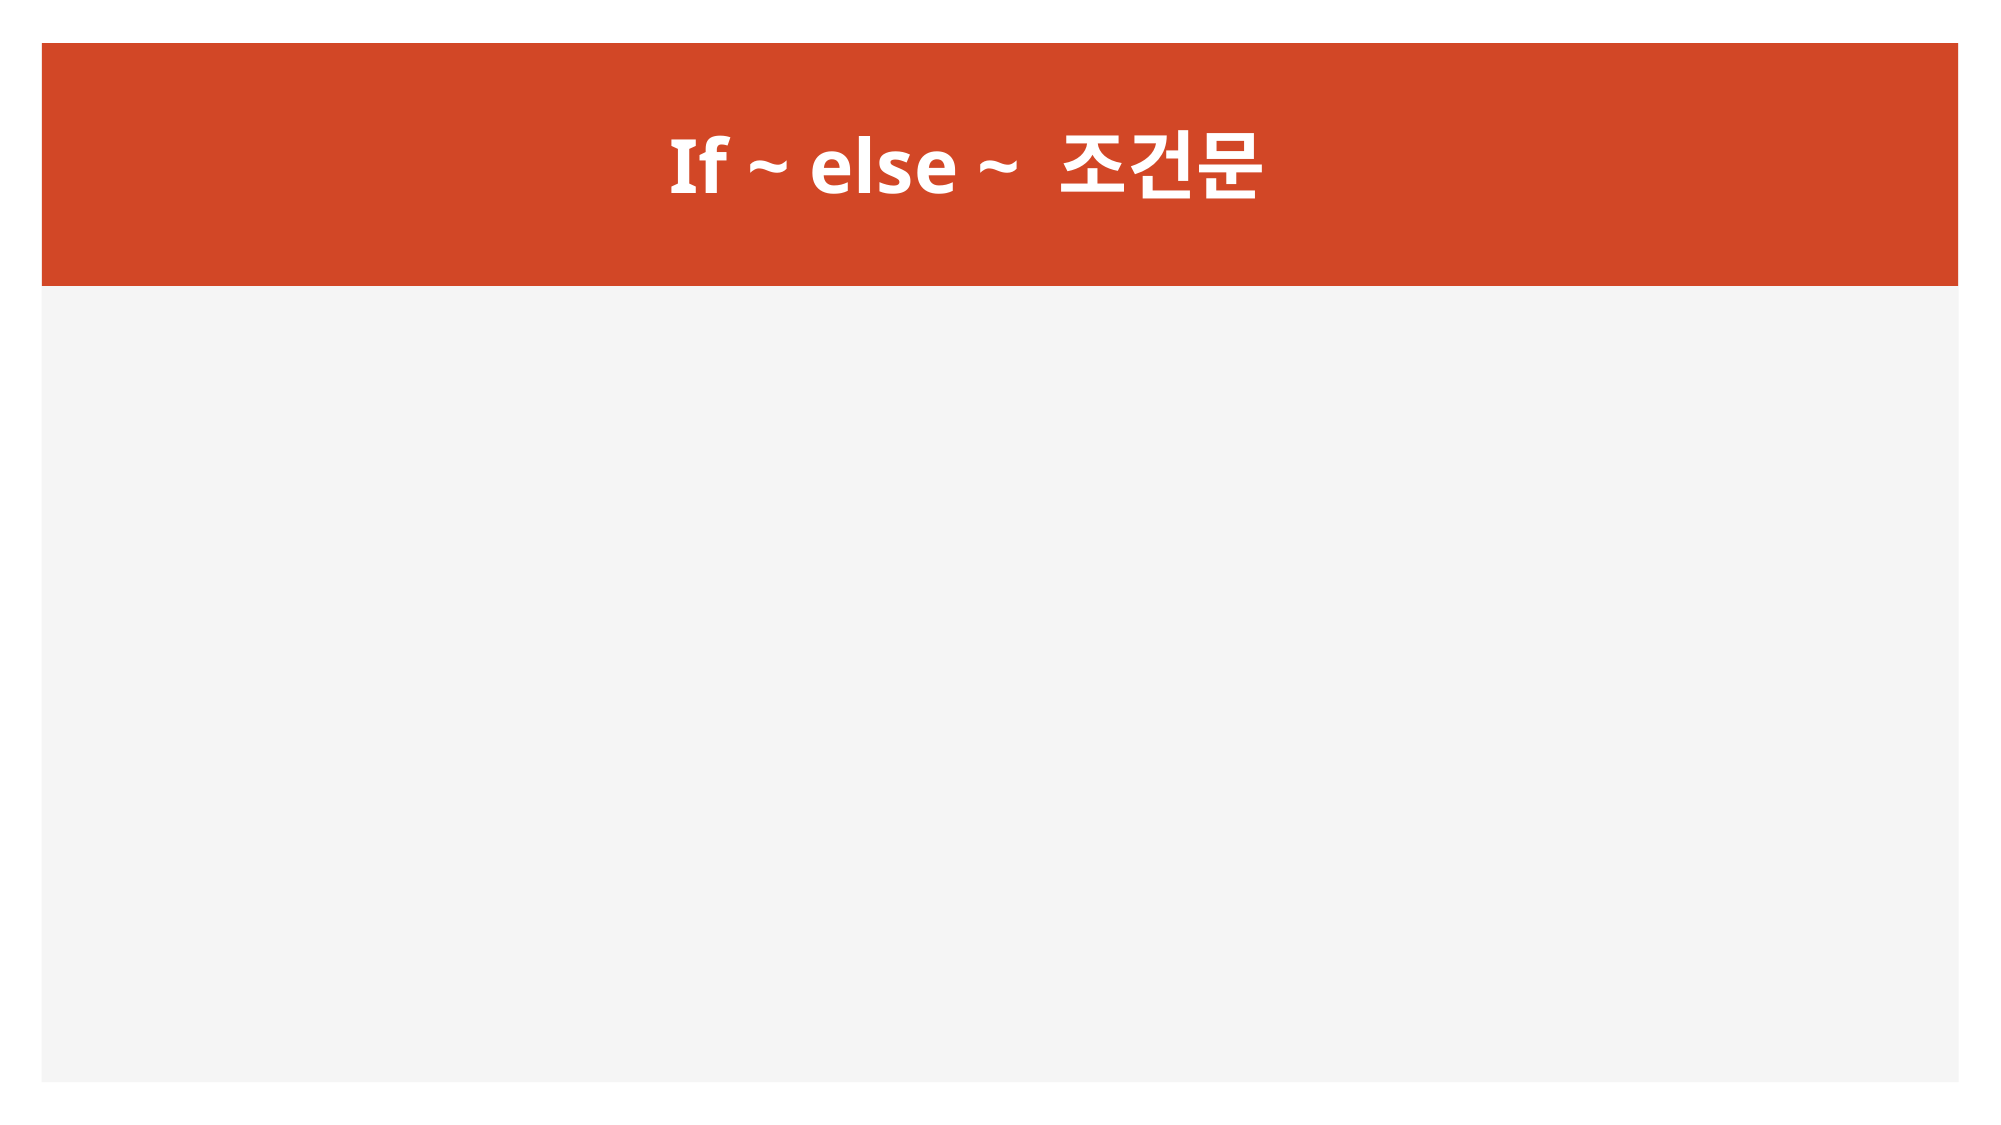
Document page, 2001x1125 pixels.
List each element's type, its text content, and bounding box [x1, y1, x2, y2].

text_box If ~ else ~ 조건문 [72, 33, 1863, 250]
